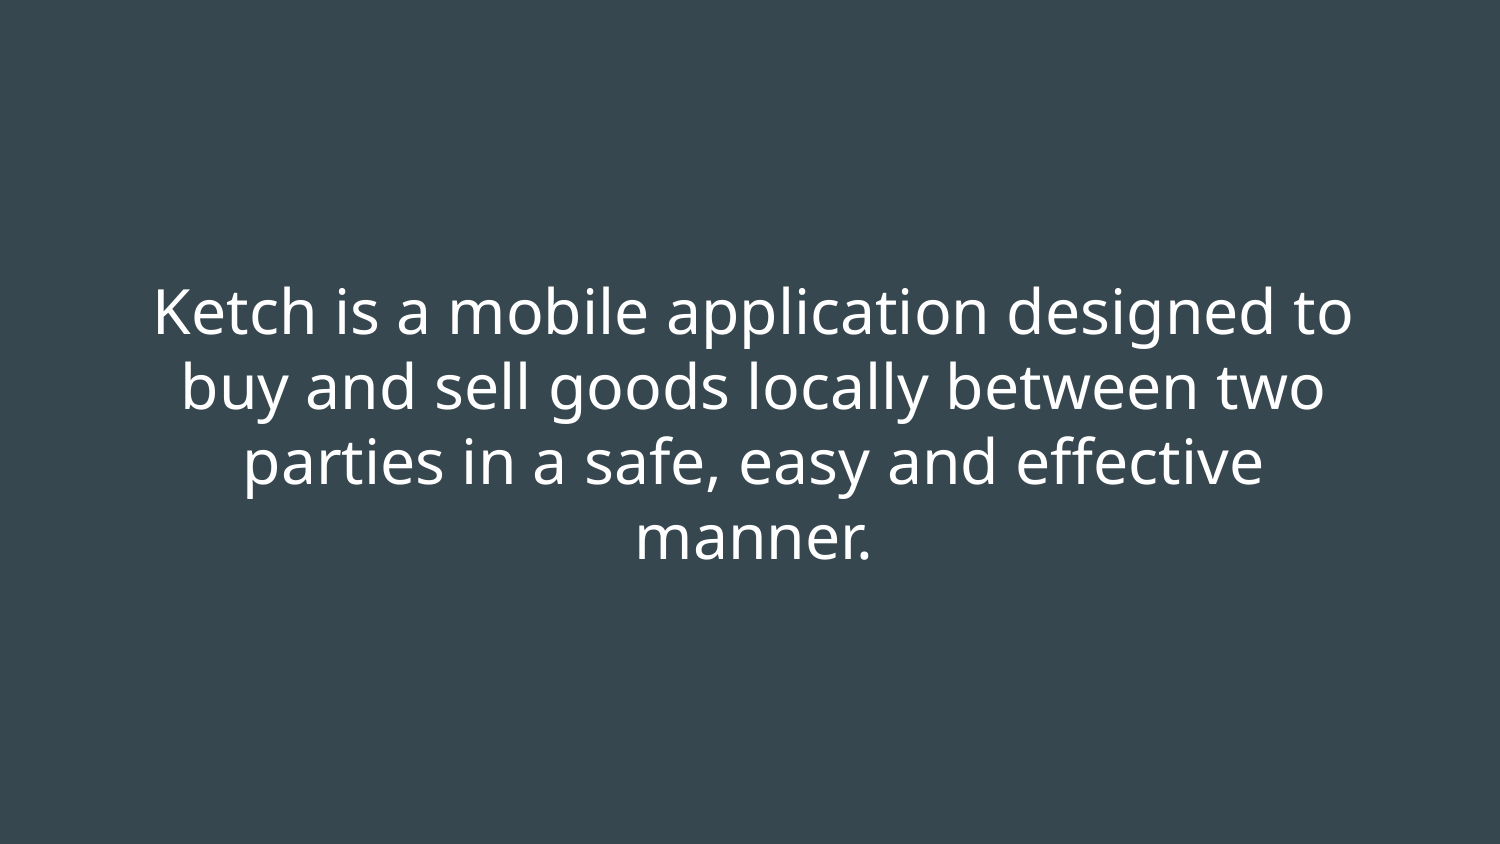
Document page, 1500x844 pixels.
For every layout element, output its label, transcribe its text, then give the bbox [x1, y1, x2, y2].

title Ketch is a mobile application designed to buy and sell goods locally between two parties in a safe, easy and effective manner. [110, 351, 1399, 493]
